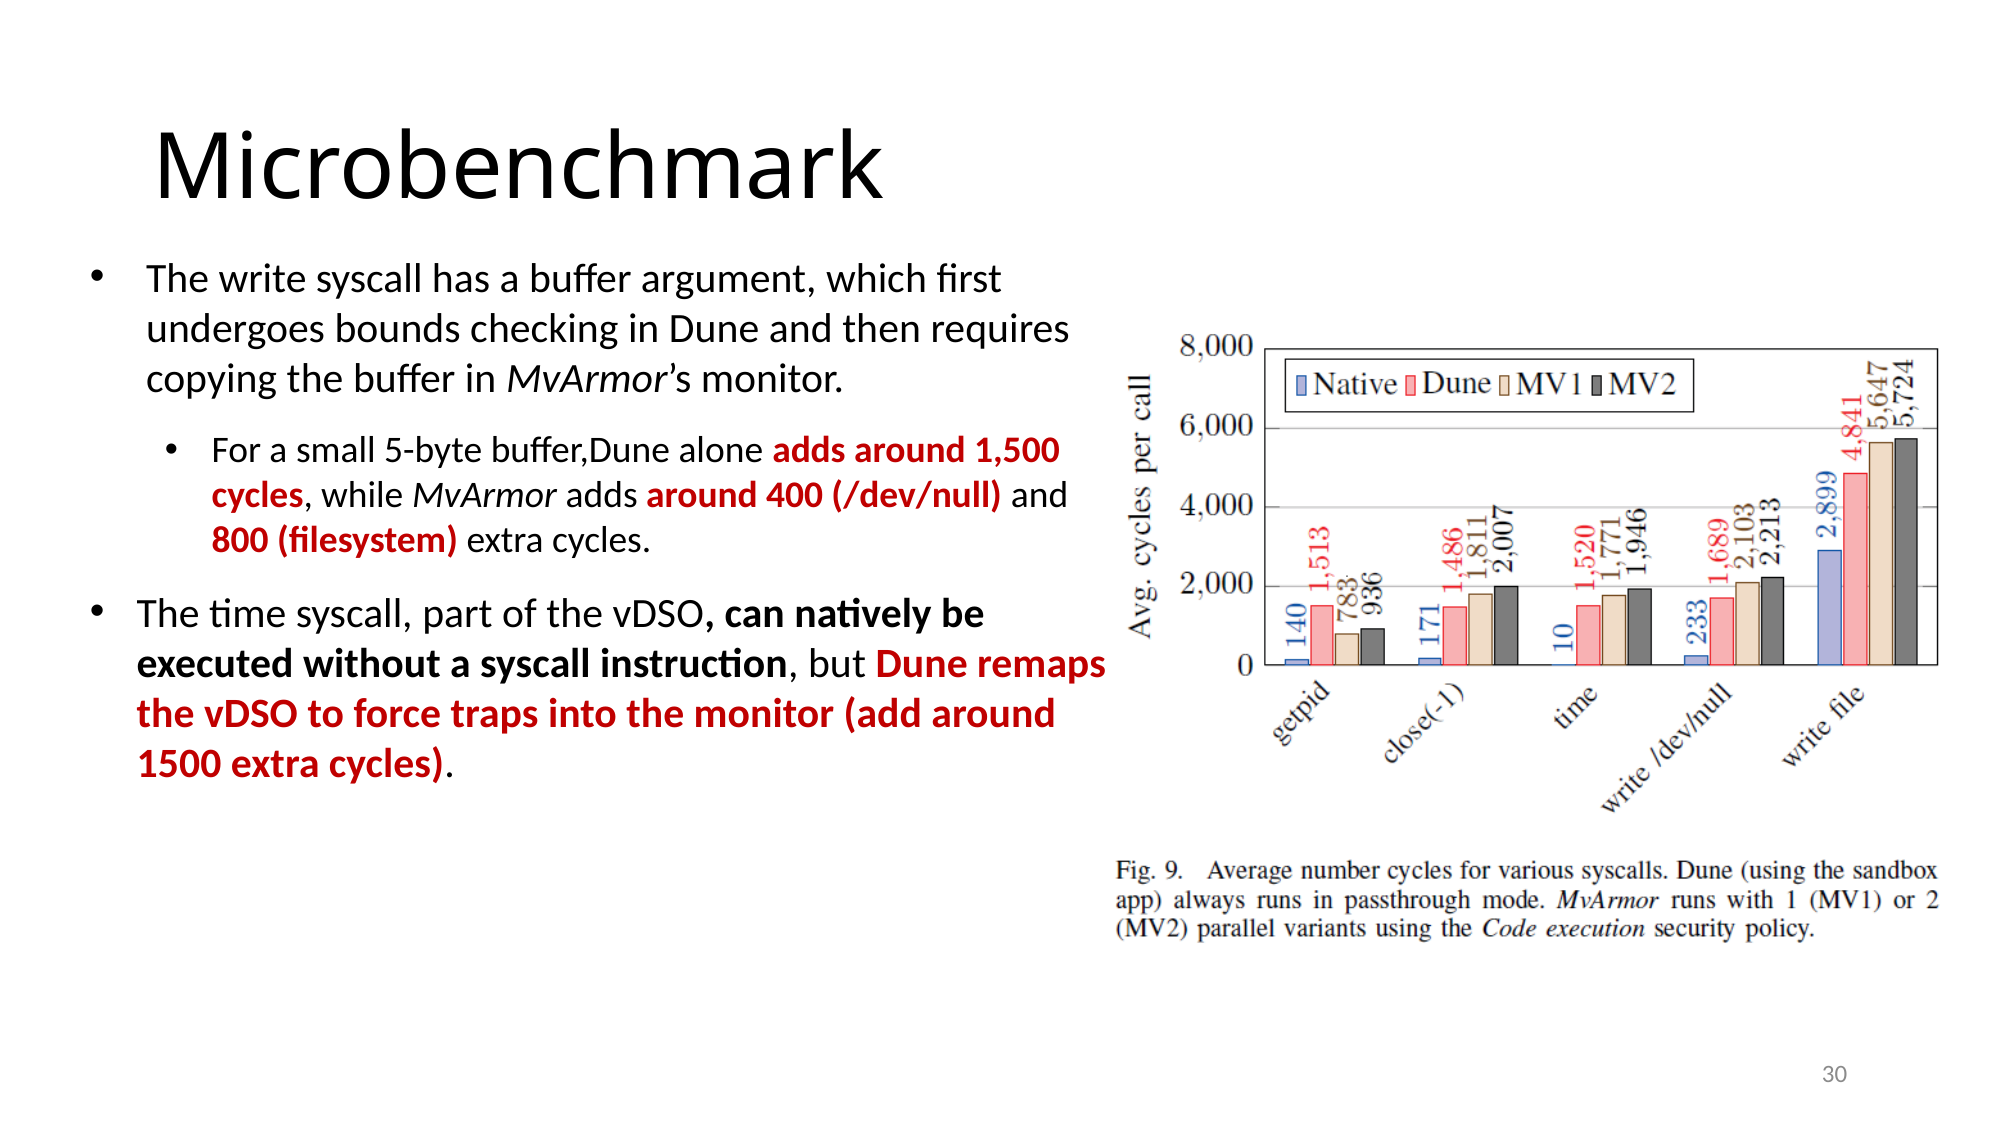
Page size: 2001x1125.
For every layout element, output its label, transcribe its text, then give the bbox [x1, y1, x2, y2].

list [1100, 306, 1964, 952]
text_box The write syscall has a buffer argument, which first undergoes bounds checking in Dune and then requires copying the buffer in MvArmor’s monitor. For a small 5-byte buffer,Dune alone adds around 1,500 cycles, while MvArmor adds around 400 (/dev/null) and 800 (filesystem) extra cycles. The time syscall, part of the vDSO, can natively be executed without a syscall instruction, but Dune remaps the vDSO to force traps into the monitor (add around 1500 extra cycles). [74, 243, 1129, 793]
slide_number 30 [1412, 1042, 1863, 1103]
title Microbenchmark [137, 59, 1863, 278]
